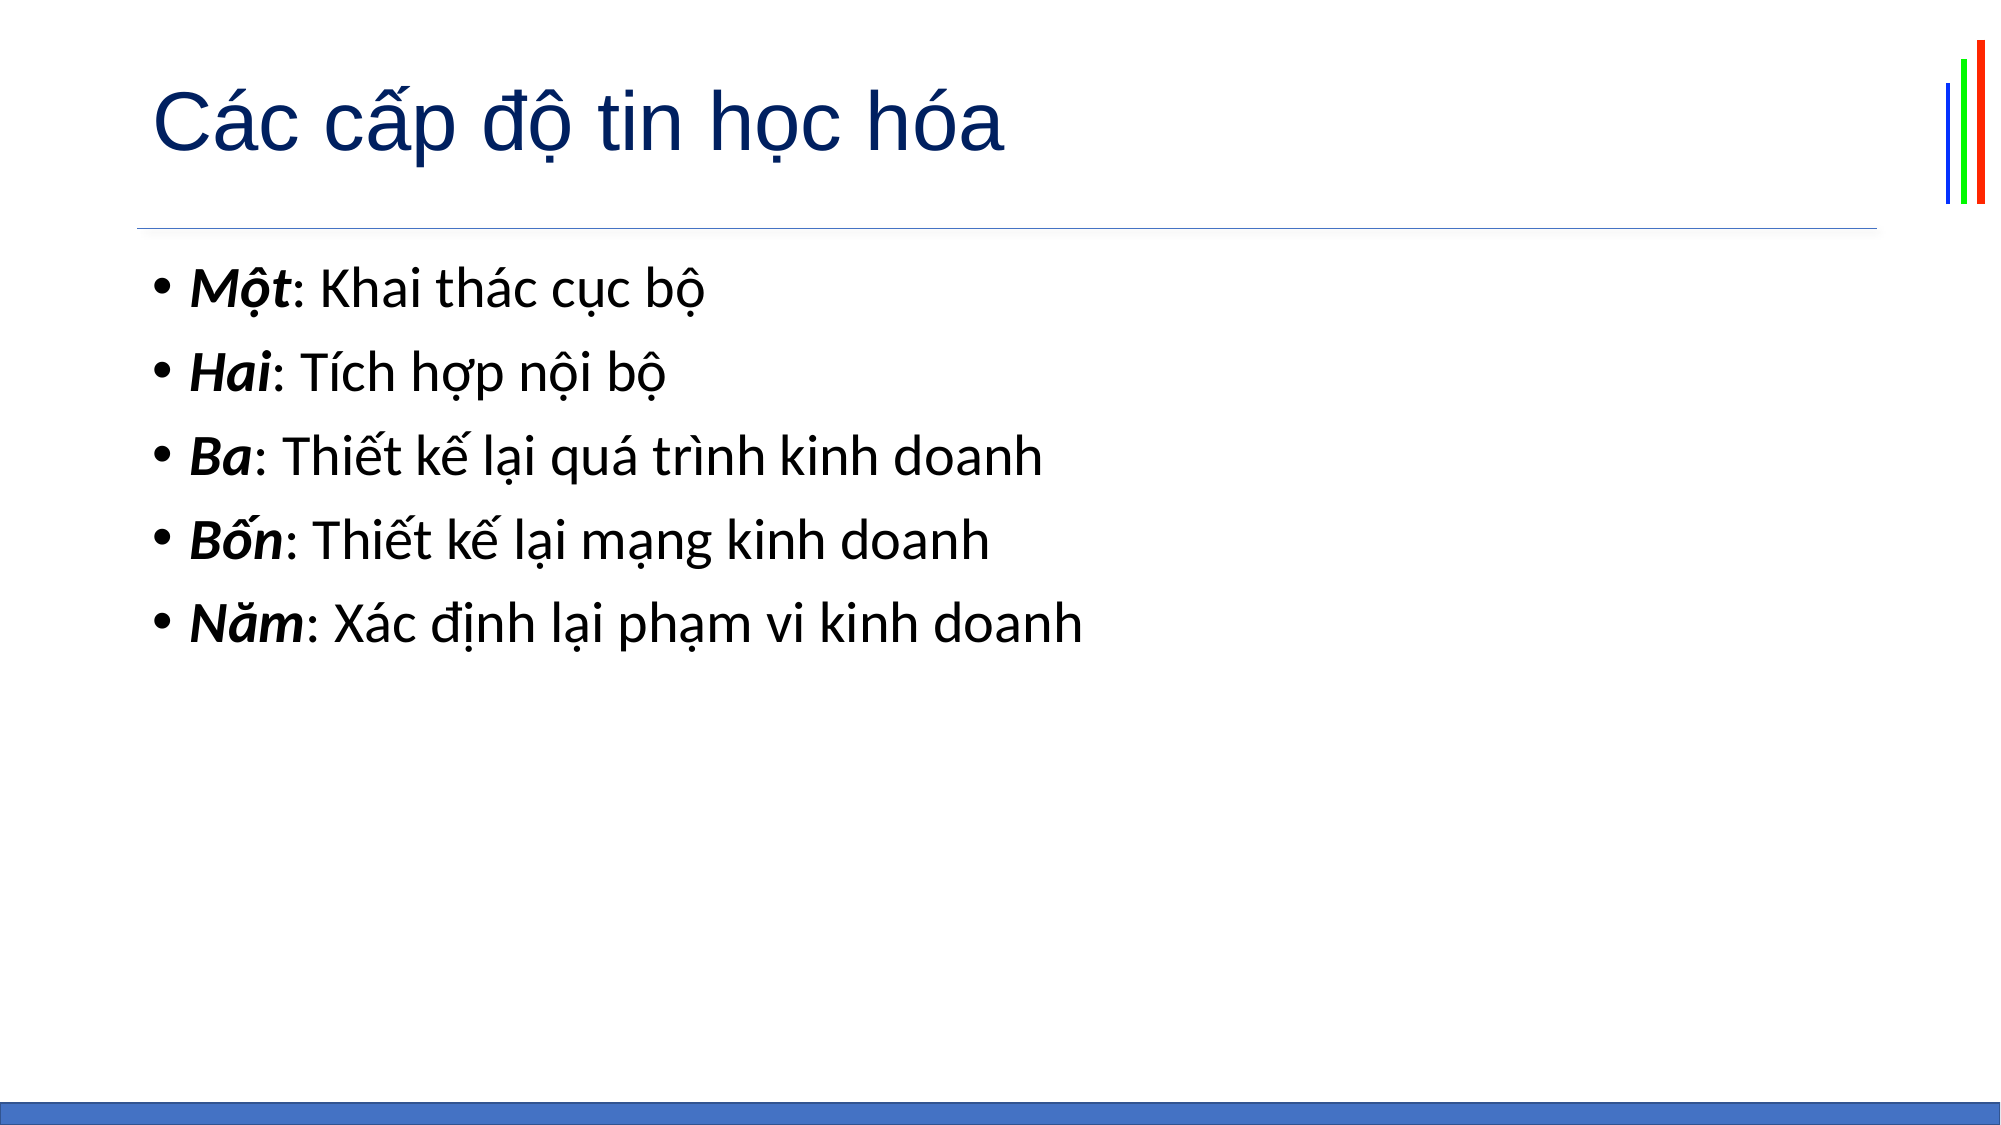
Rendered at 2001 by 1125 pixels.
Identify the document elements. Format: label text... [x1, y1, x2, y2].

list Một: Khai thác cục bộ Hai: Tích hợp nội bộ Ba: Thiết kế lại quá trình kinh doanh Bốn: Thiết kế lại mạng kinh doanh Năm: Xác định lại phạm vi kinh doanh [137, 249, 1877, 1041]
title Các cấp độ tin học hóa [137, 37, 1877, 211]
